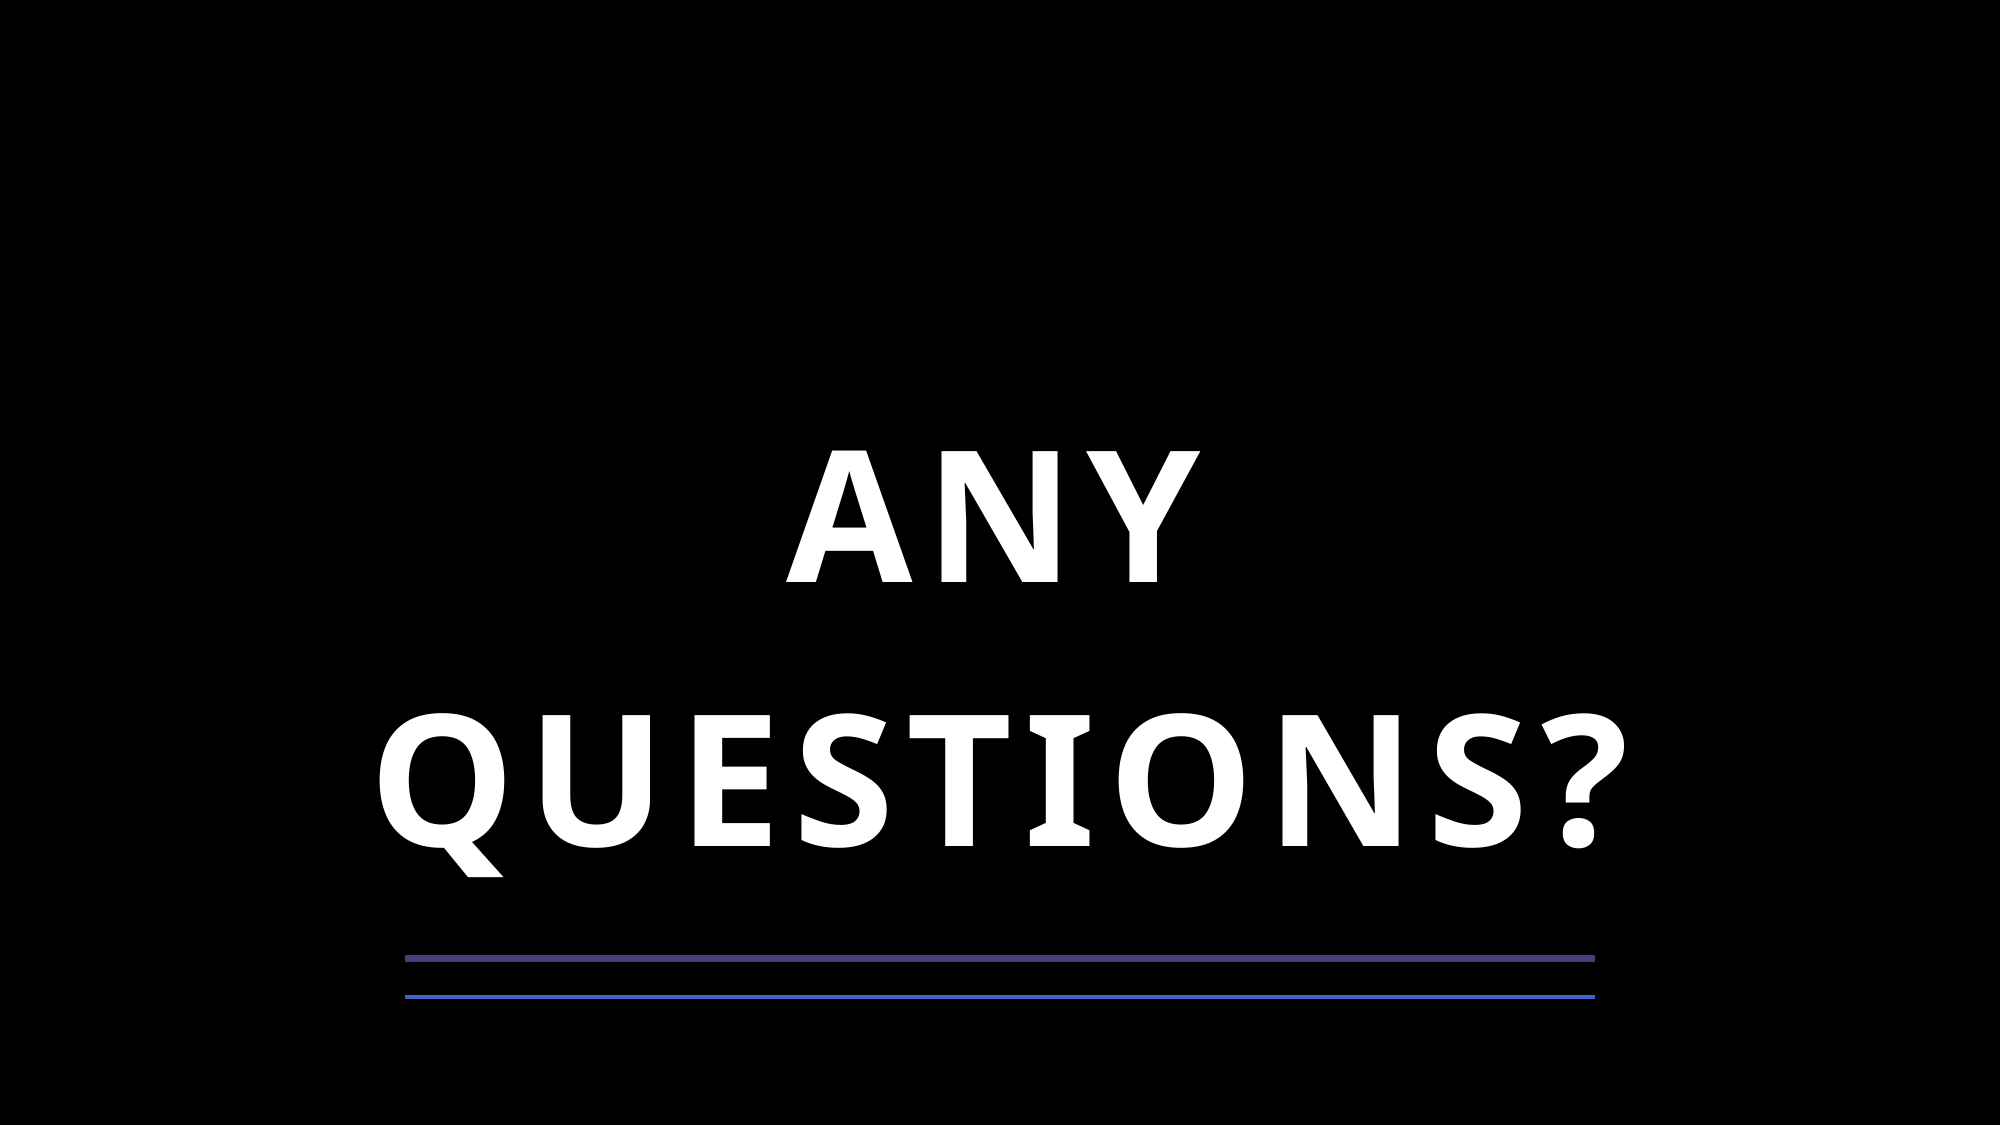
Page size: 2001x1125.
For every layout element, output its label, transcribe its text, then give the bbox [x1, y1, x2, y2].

title Any questions? [187, 234, 1813, 891]
